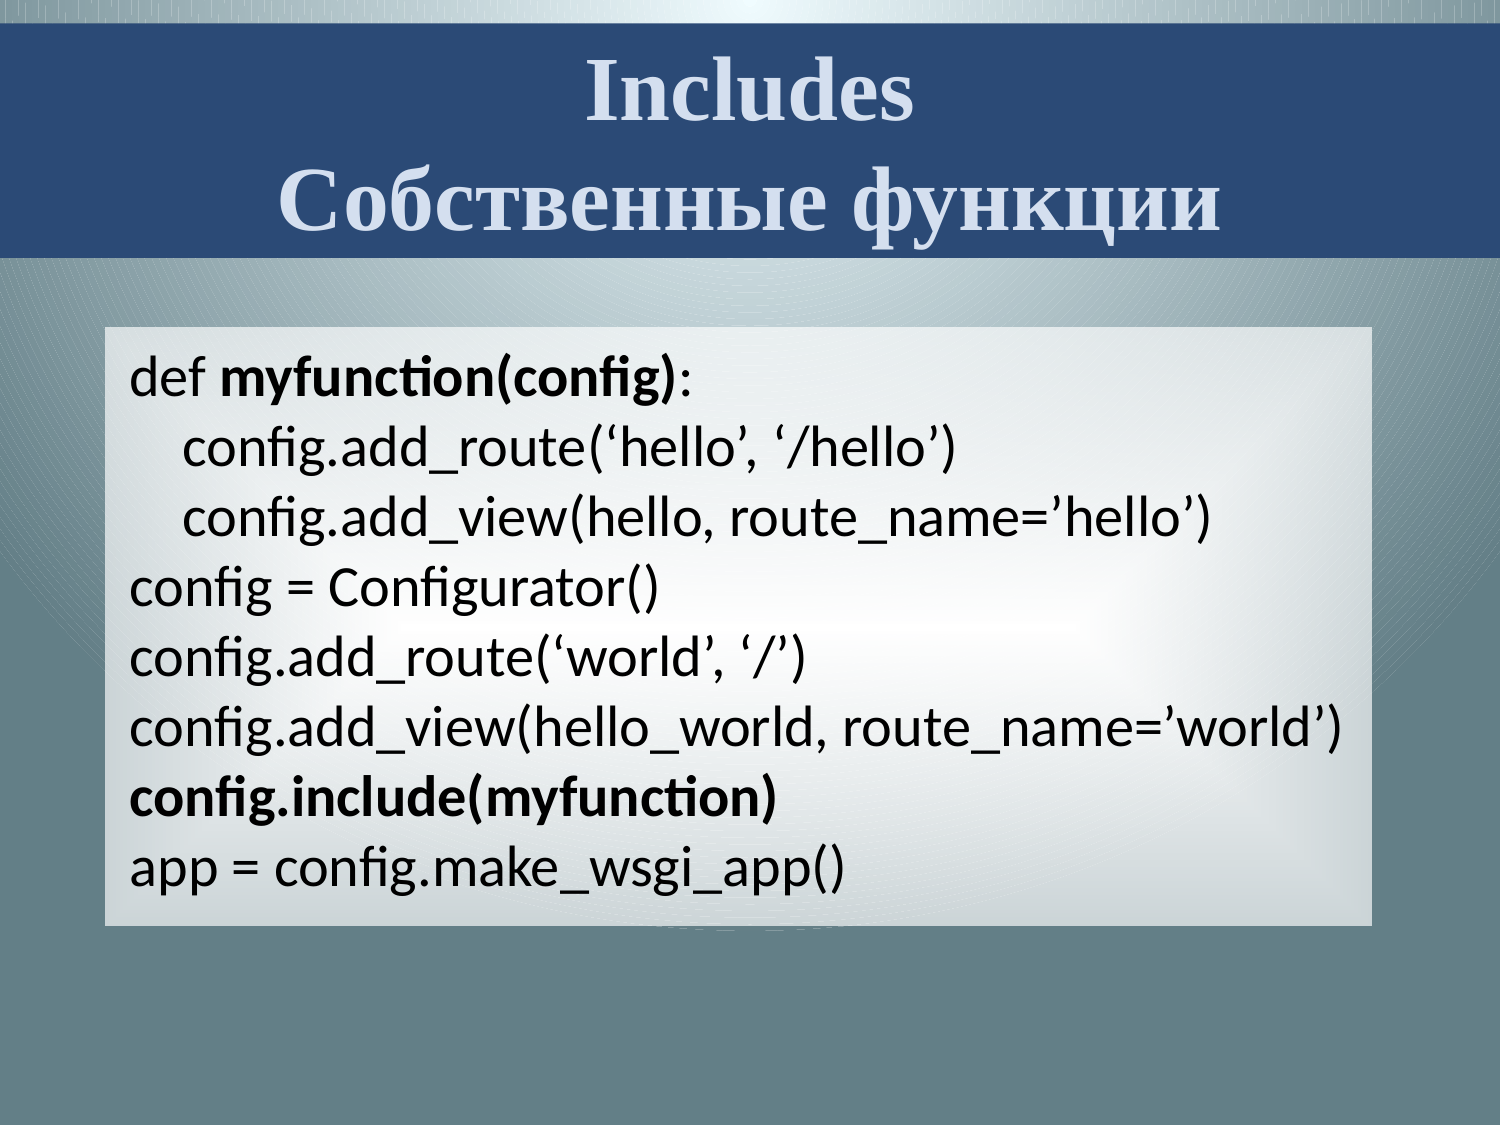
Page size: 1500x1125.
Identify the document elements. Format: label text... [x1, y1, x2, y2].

text_box [103, 326, 1373, 928]
text_box def myfunction(config): config.add_route(‘hello’, ‘/hello’) config.add_view(hello, route_name=’hello’) config = Configurator() config.add_route(‘world’, ‘/’) config.add_view(hello_world, route_name=’world’) config.include(myfunction) app = config.make_wsgi_app() [70, 331, 1372, 906]
title Includes Собственные функции [75, 45, 1425, 233]
text_box [0, 21, 1500, 260]
